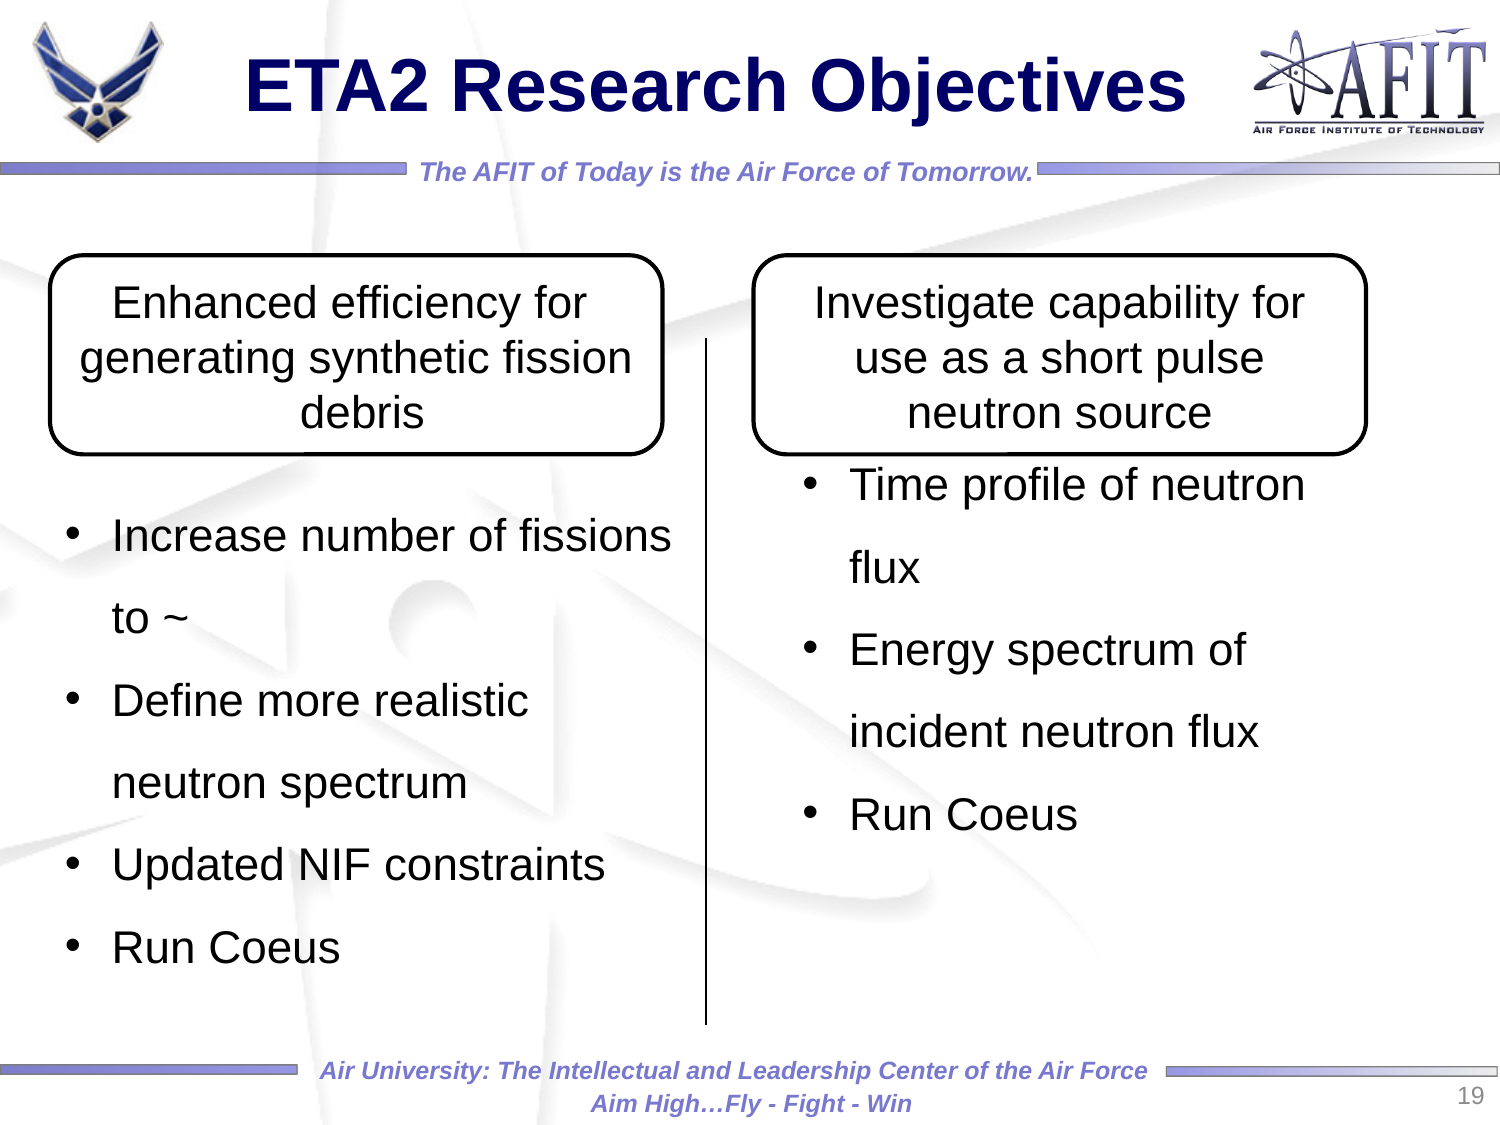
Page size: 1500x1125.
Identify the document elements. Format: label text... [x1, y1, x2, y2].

slide_number 19 [1149, 1065, 1500, 1125]
text_box Enhanced efficiency for generating synthetic fission debris [47, 253, 665, 457]
title ETA2 Research Objectives [809, 0, 1251, 163]
text_box [25, 0, 809, 177]
text_box Investigate capability for use as a short pulse neutron source [751, 253, 1369, 457]
text_box Time profile of neutron flux Energy spectrum of incident neutron flux Run Coeus [787, 374, 1367, 847]
